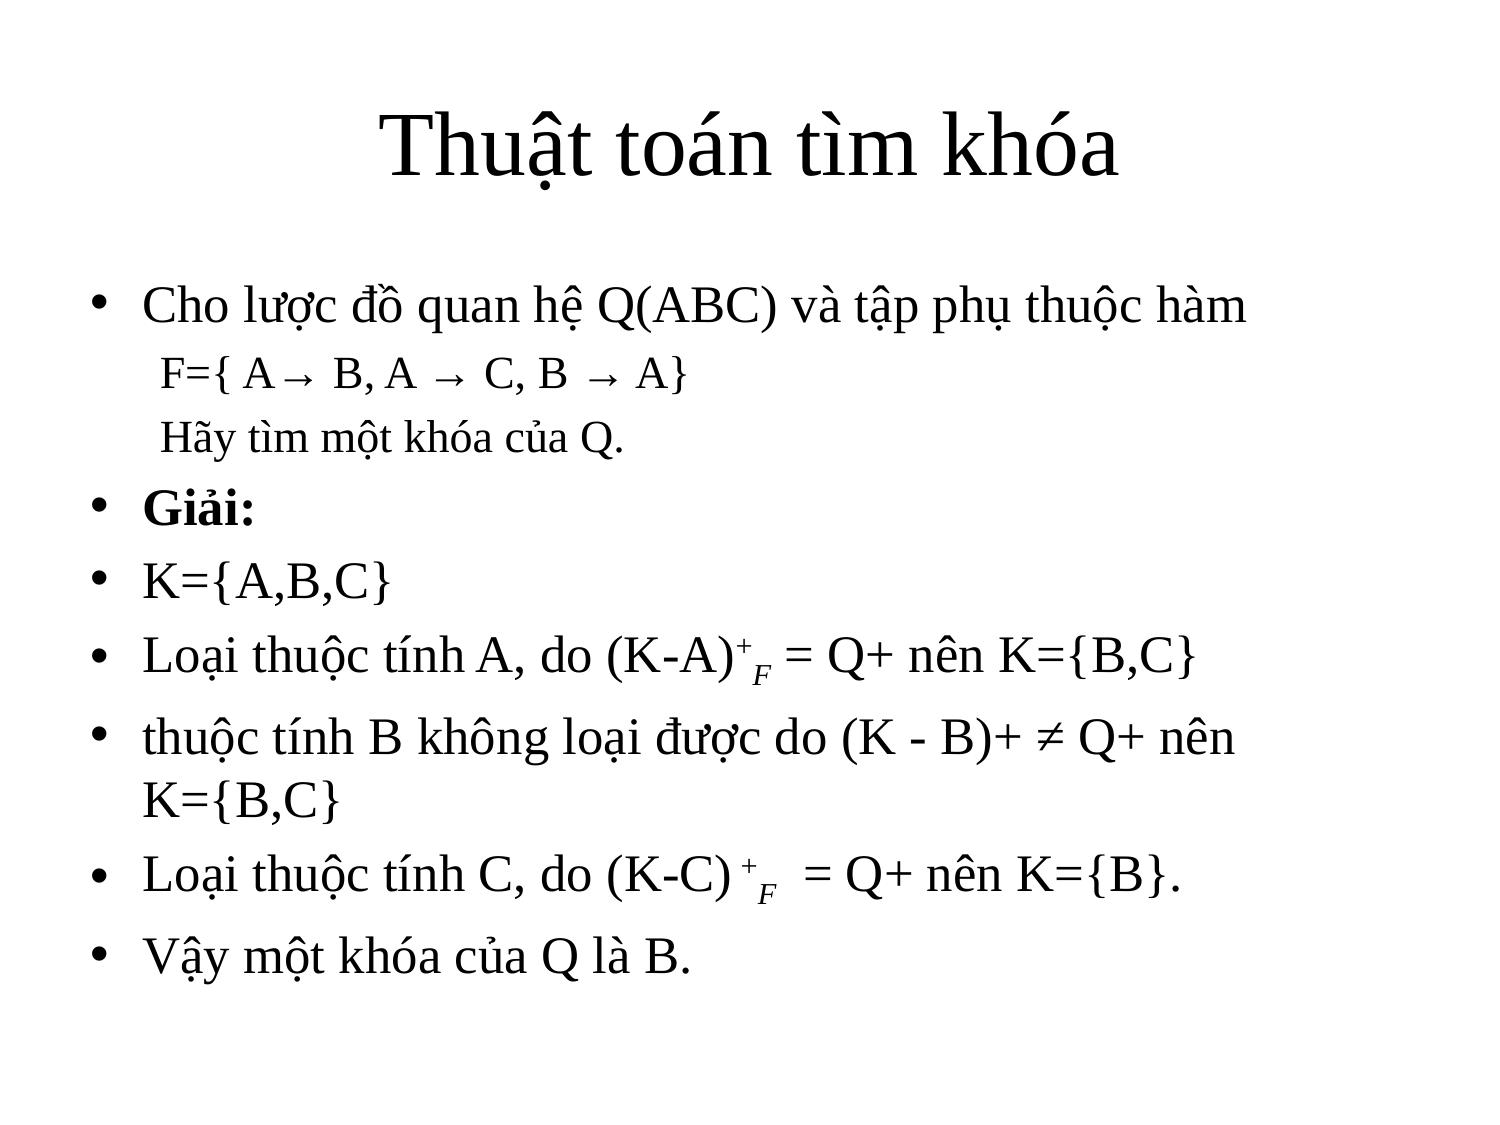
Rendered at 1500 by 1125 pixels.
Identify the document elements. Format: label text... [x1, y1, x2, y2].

list Cho lược đồ quan hệ Q(ABC) và tập phụ thuộc hàm F={ A→ B, A → C, B → A} Hãy tìm một khóa của Q. Giải: K={A,B,C} Loại thuộc tính A, do (K-A)+F = Q+ nên K={B,C} thuộc tính B không loại được do (K - B)+ ≠ Q+ nên K={B,C} Loại thuộc tính C, do (K-C) +F = Q+ nên K={B}. Vậy một khóa của Q là B. [75, 262, 1425, 1005]
title Thuật toán tìm khóa [75, 45, 1425, 233]
